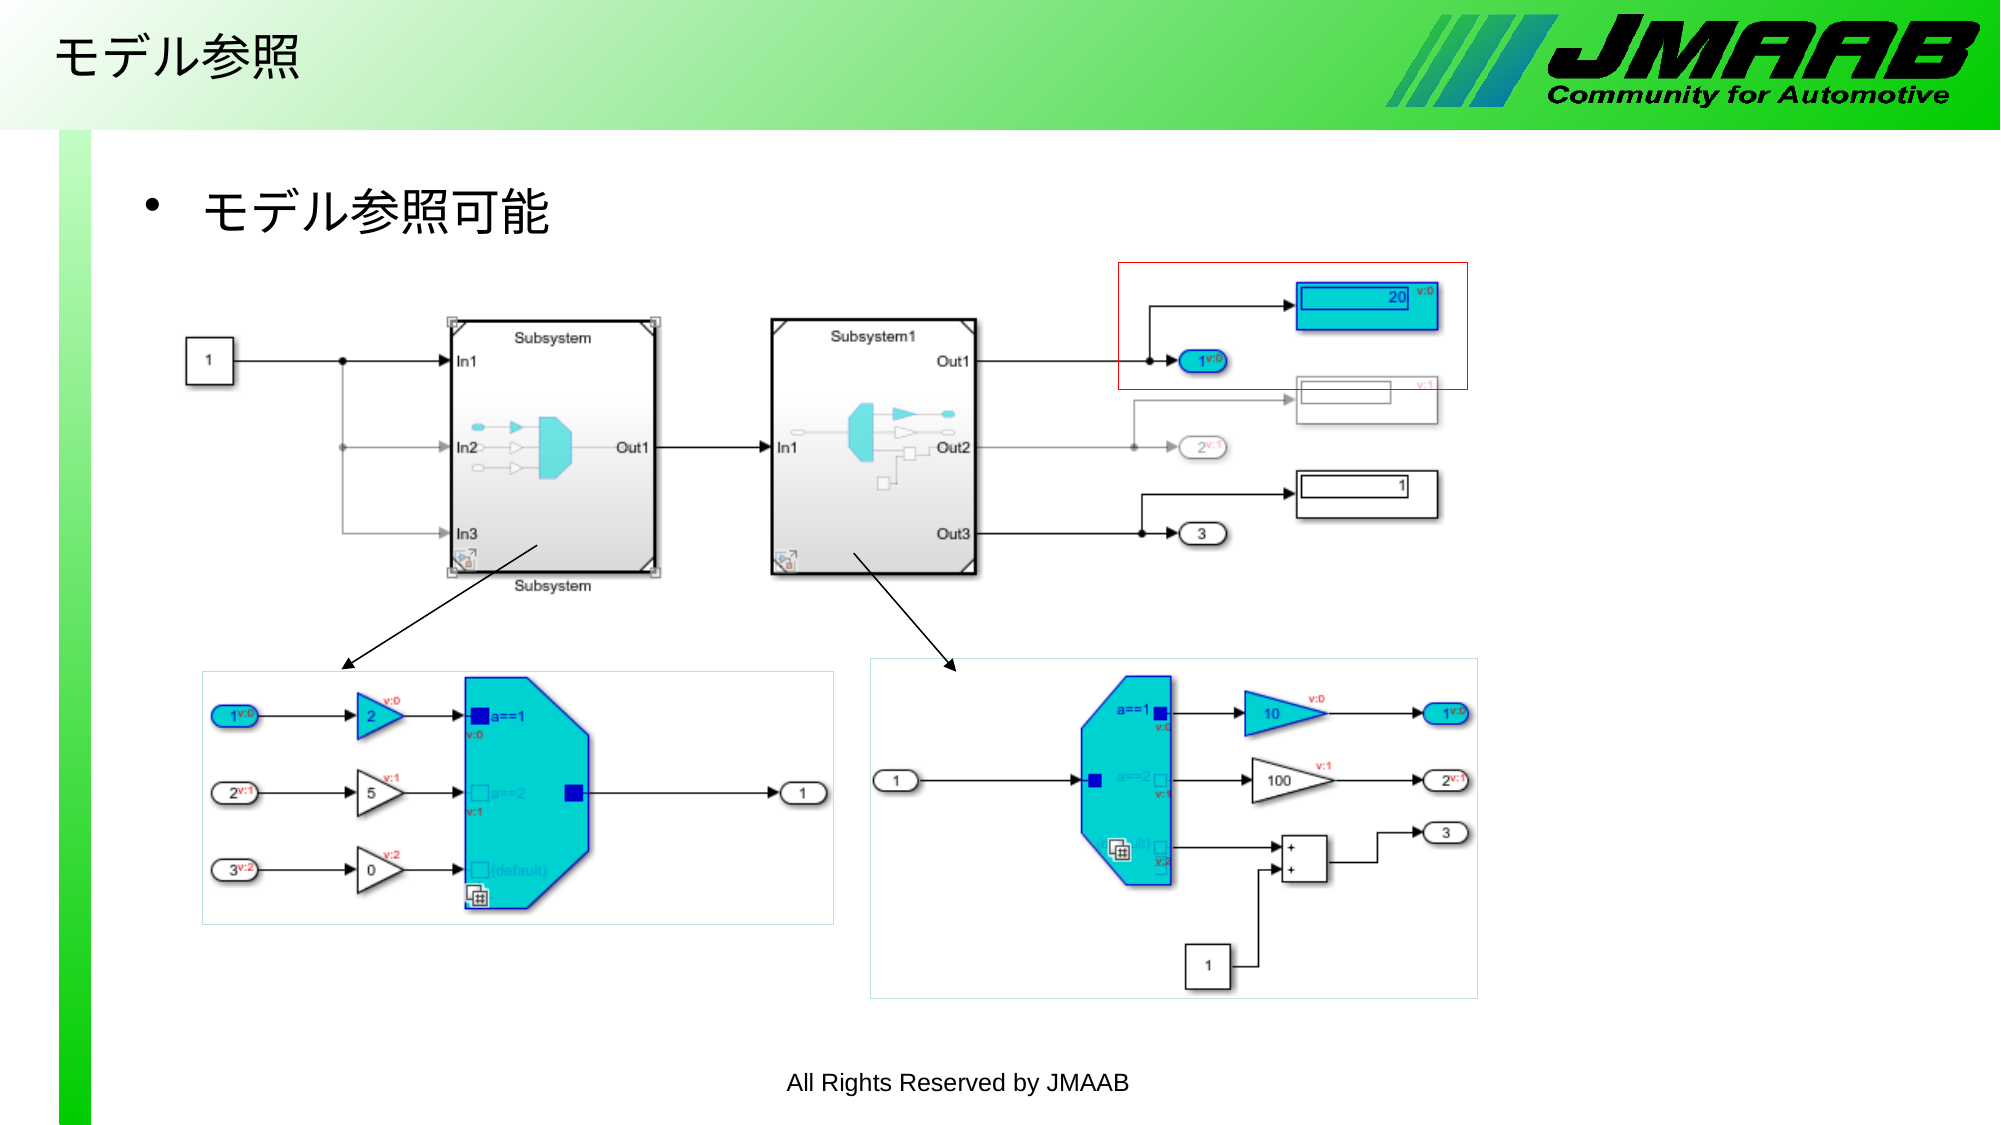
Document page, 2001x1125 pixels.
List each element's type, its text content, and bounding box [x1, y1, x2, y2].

picture [202, 671, 834, 926]
picture [178, 254, 1459, 610]
picture [870, 658, 1478, 999]
list モデル参照可能 [129, 172, 1930, 1047]
picture [1382, 11, 1981, 109]
title モデル参照 [36, 21, 1410, 91]
text_box [1463, 262, 1468, 390]
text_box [853, 552, 957, 672]
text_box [341, 544, 538, 670]
